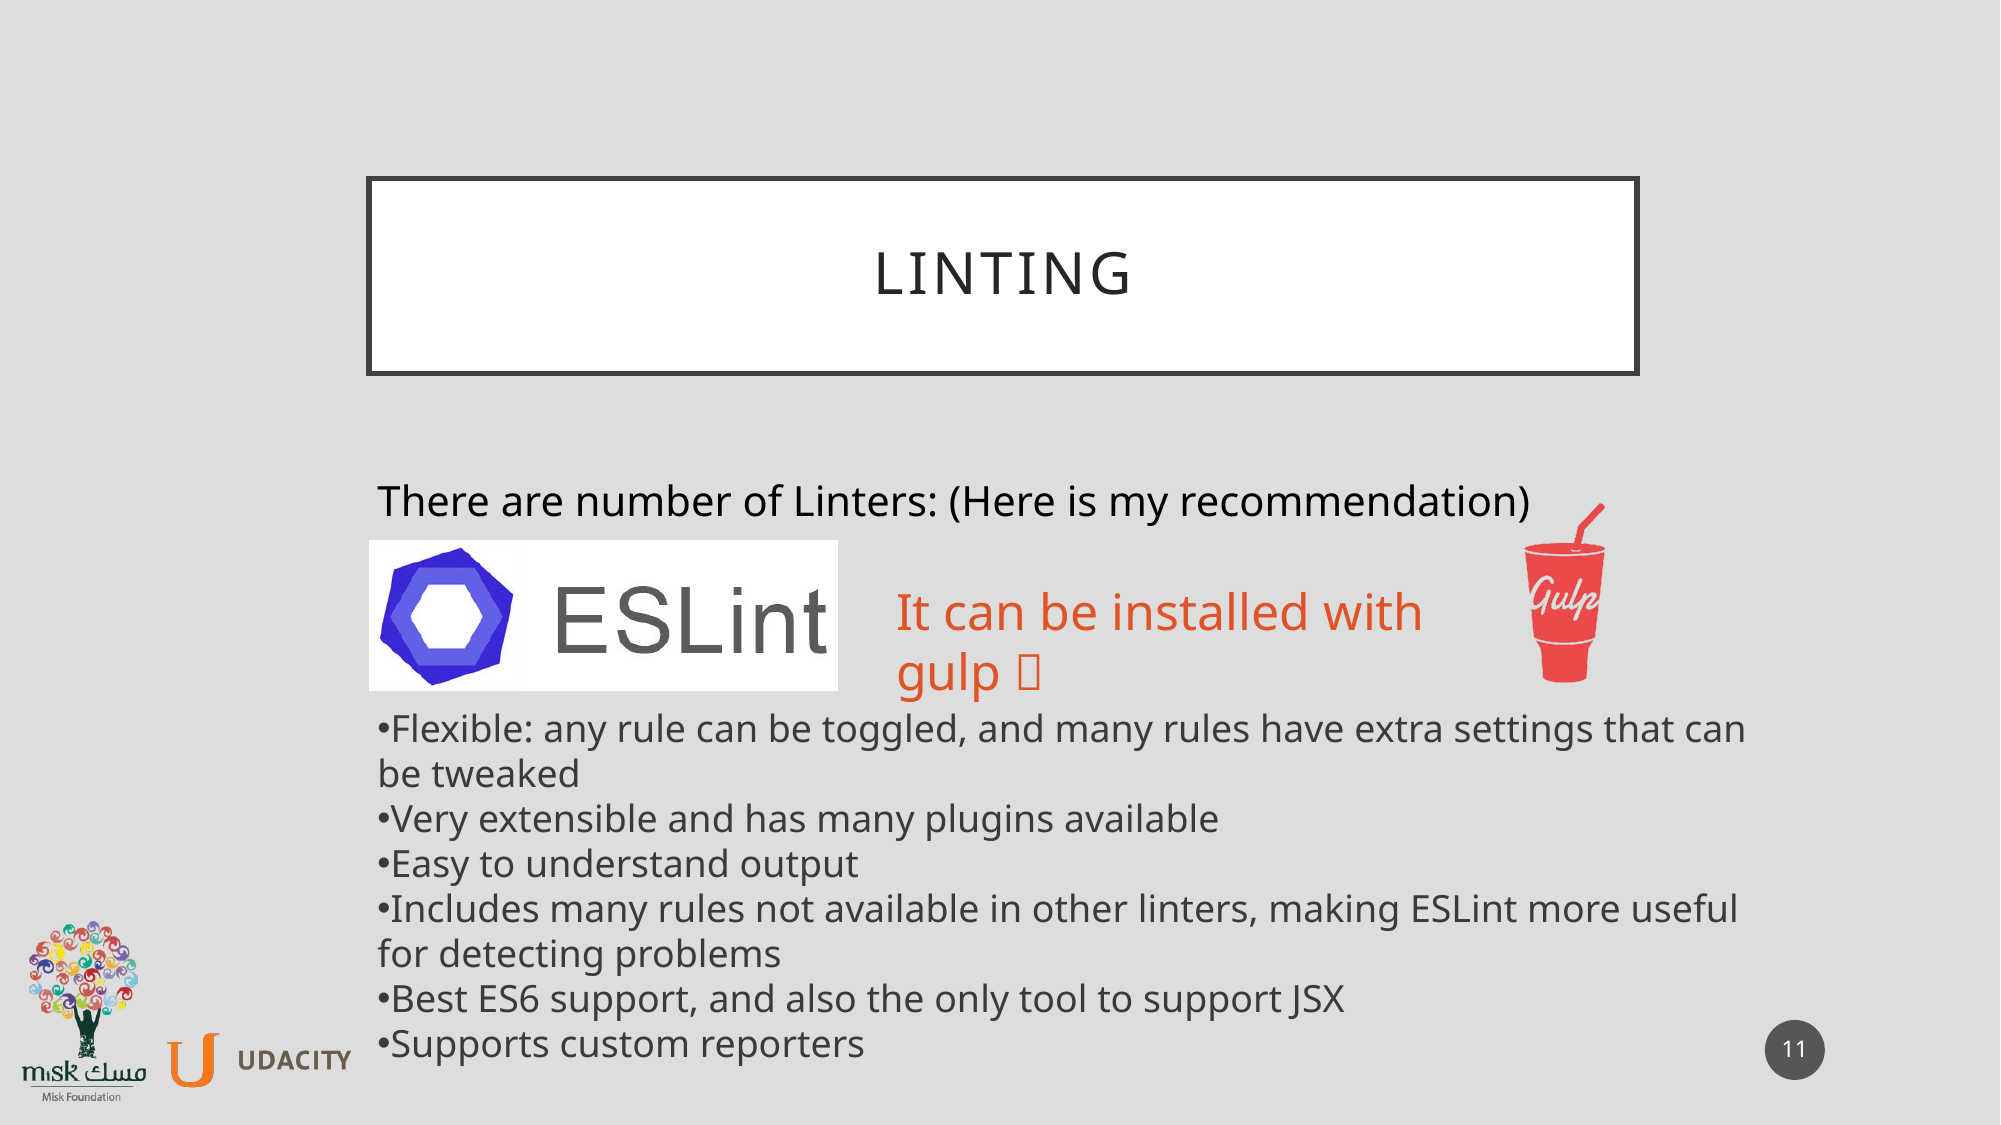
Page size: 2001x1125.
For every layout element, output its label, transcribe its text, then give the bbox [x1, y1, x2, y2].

text_box There are number of Linters: (Here is my recommendation) [362, 467, 1825, 532]
picture [21, 921, 369, 1106]
picture [368, 540, 838, 691]
slide_number 11 [1765, 1019, 1825, 1080]
picture [1482, 473, 1647, 722]
text_box It can be installed with gulp  [881, 573, 1482, 709]
text_box Flexible: any rule can be toggled, and many rules have extra settings that can be tweaked Very extensible and has many plugins available Easy to understand output Includes many rules not available in other linters, making ESLint more useful for detecting problems Best ES6 support, and also the only tool to support JSX Supports custom reporters [362, 697, 1765, 1073]
title Linting [366, 176, 1640, 376]
